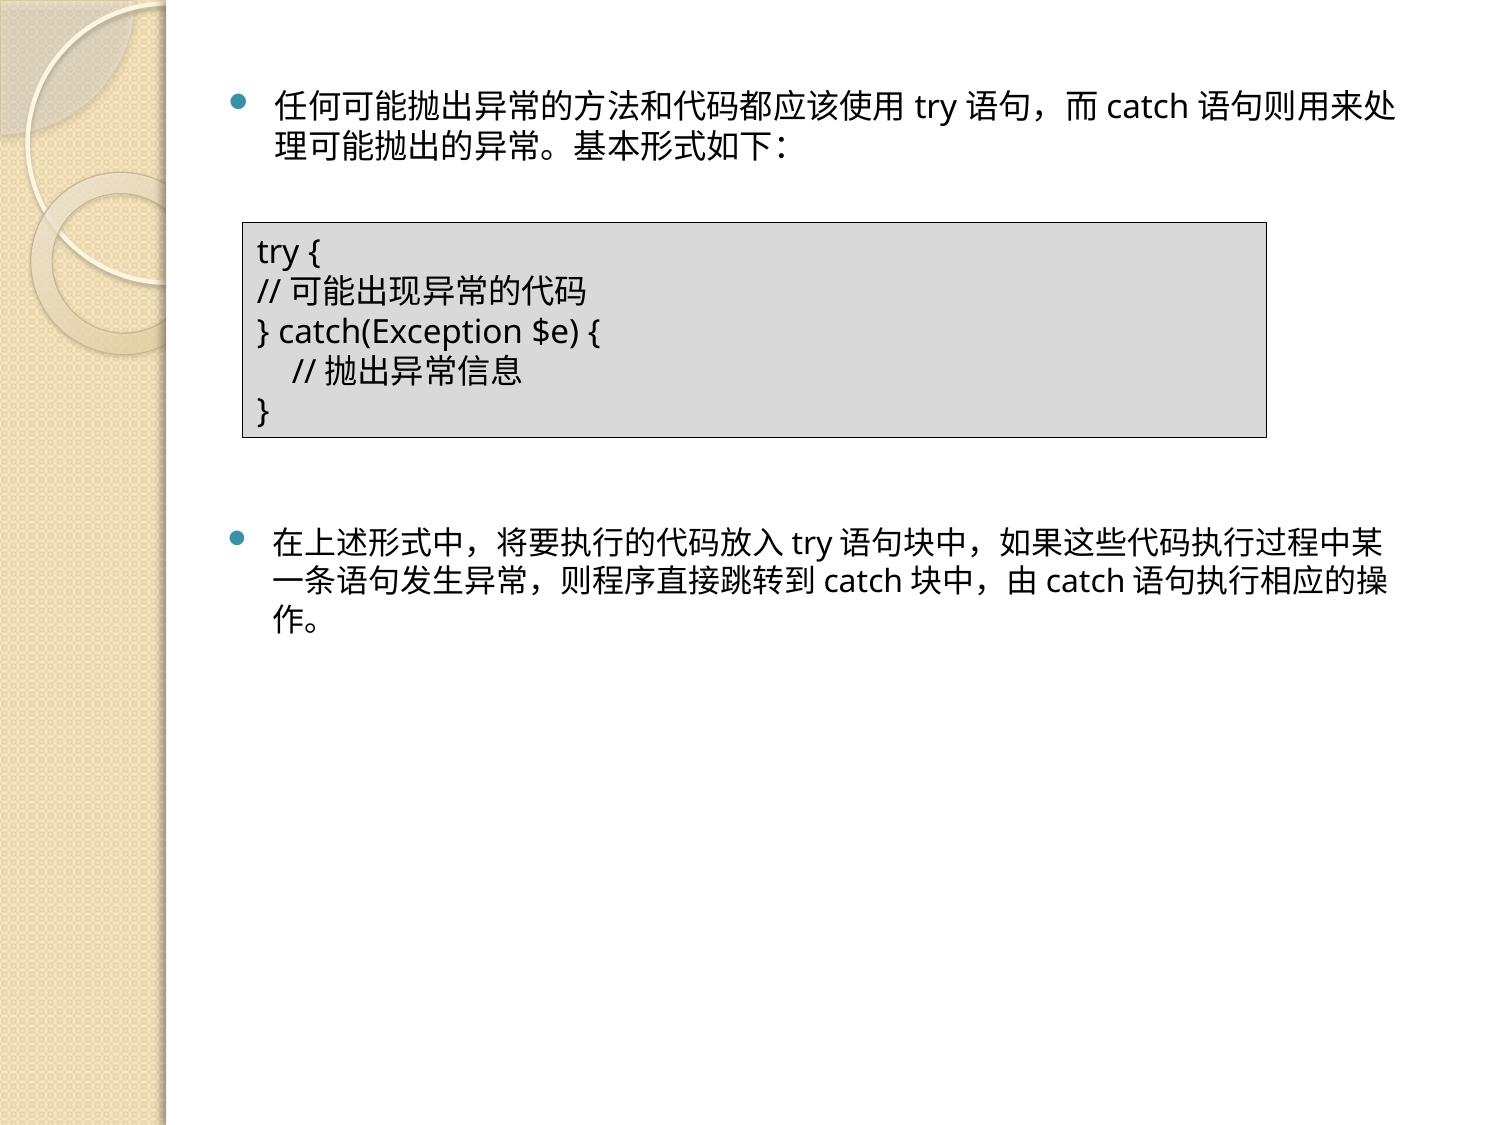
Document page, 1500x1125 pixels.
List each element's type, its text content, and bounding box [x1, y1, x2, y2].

text_box try { //可能出现异常的代码 } catch(Exception $e) { //抛出异常信息 } [242, 222, 1267, 437]
text_box 在上述形式中，将要执行的代码放入try语句块中，如果这些代码执行过程中某一条语句发生异常，则程序直接跳转到catch块中，由catch语句执行相应的操作。 [200, 515, 1430, 646]
list 任何可能抛出异常的方法和代码都应该使用try语句，而catch语句则用来处理可能抛出的异常。基本形式如下： [200, 78, 1431, 211]
